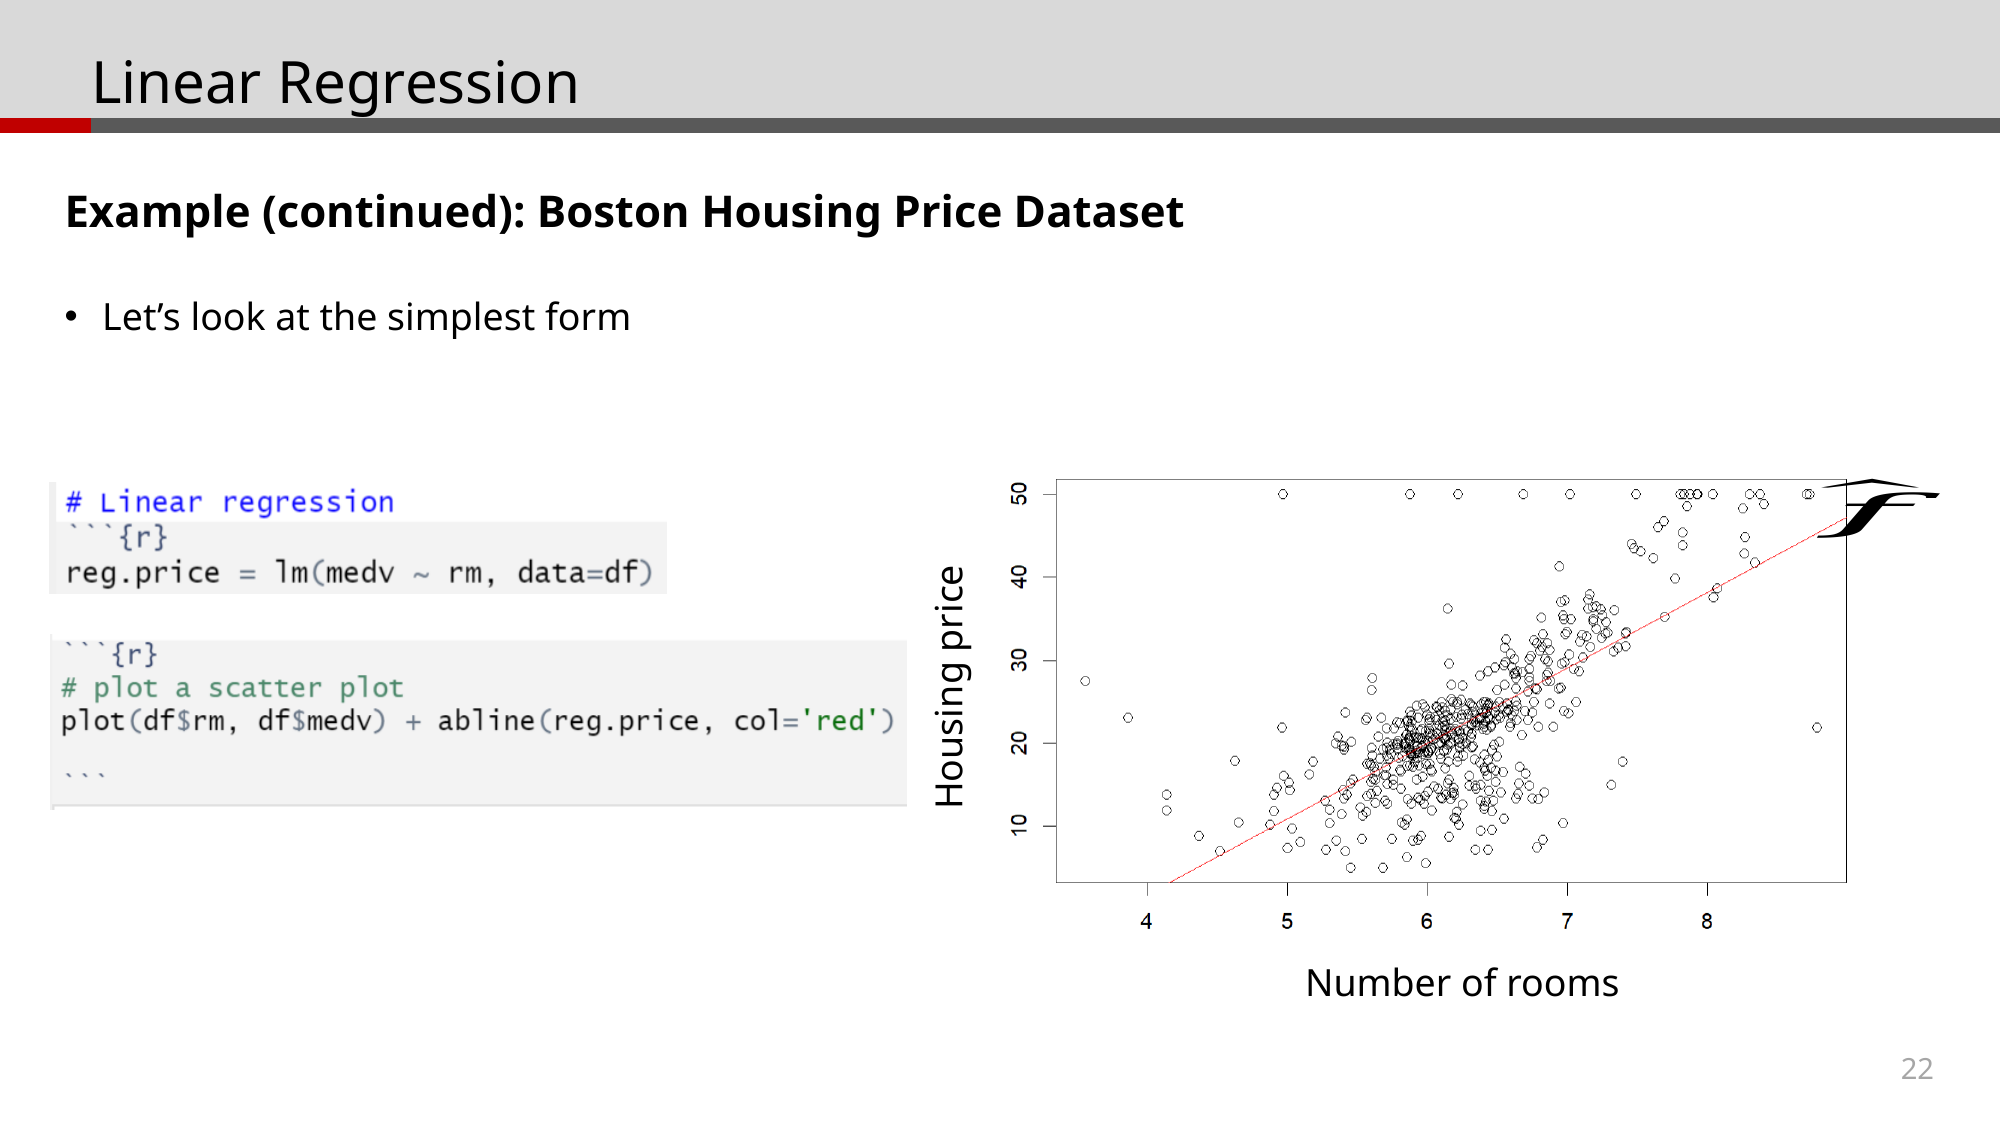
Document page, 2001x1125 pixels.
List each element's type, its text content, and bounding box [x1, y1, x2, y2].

list Example (continued): Boston Housing Price Dataset [49, 181, 1949, 242]
slide_number 22 [1618, 1042, 1949, 1103]
picture [49, 482, 667, 594]
title Linear Regression [91, 0, 1949, 115]
picture [50, 634, 907, 810]
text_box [917, 438, 1951, 1013]
